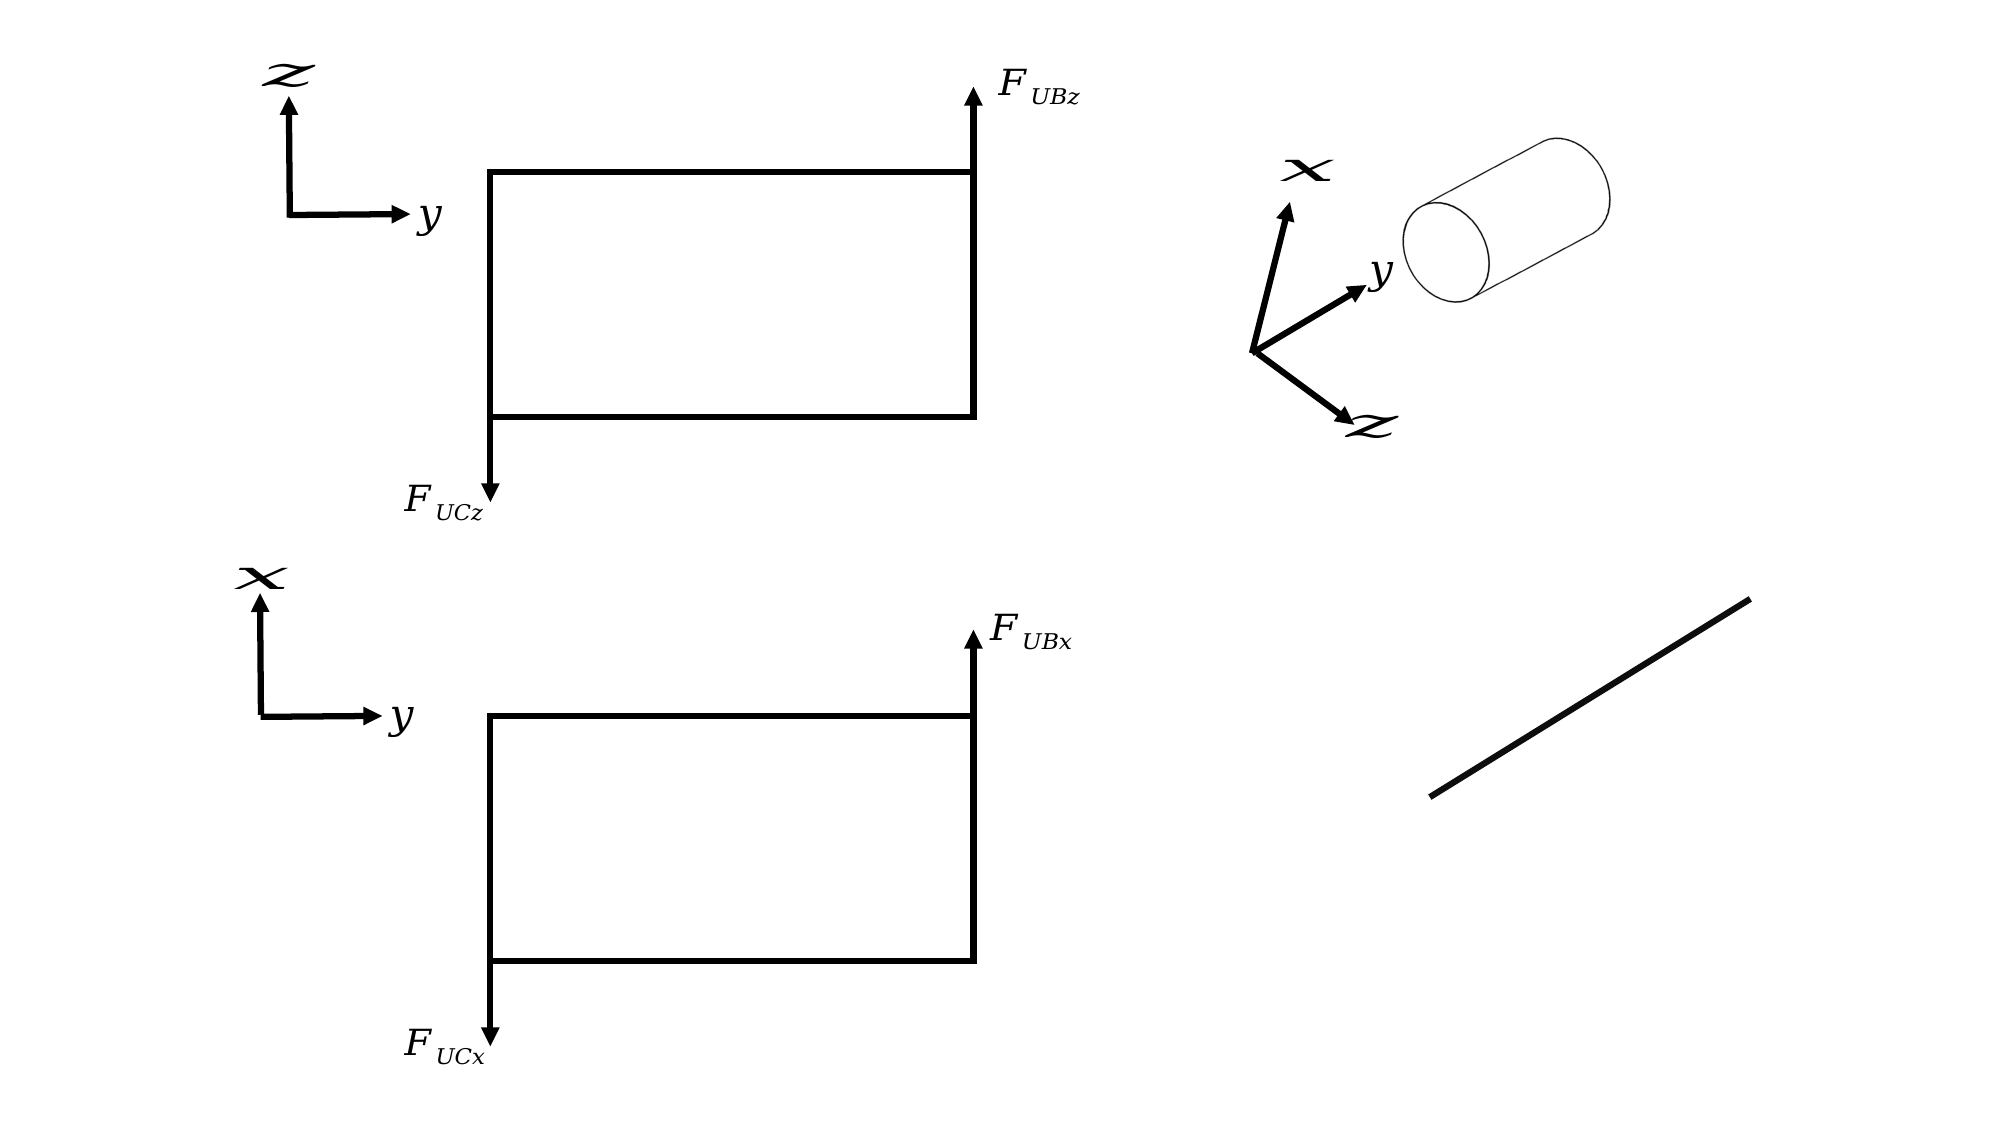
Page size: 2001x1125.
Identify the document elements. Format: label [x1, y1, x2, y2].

text_box [489, 715, 974, 962]
picture [1381, 100, 1634, 340]
text_box [1251, 202, 1290, 354]
text_box [1429, 598, 1751, 798]
text_box [1252, 284, 1367, 354]
text_box [1257, 353, 1355, 425]
text_box [489, 171, 974, 418]
